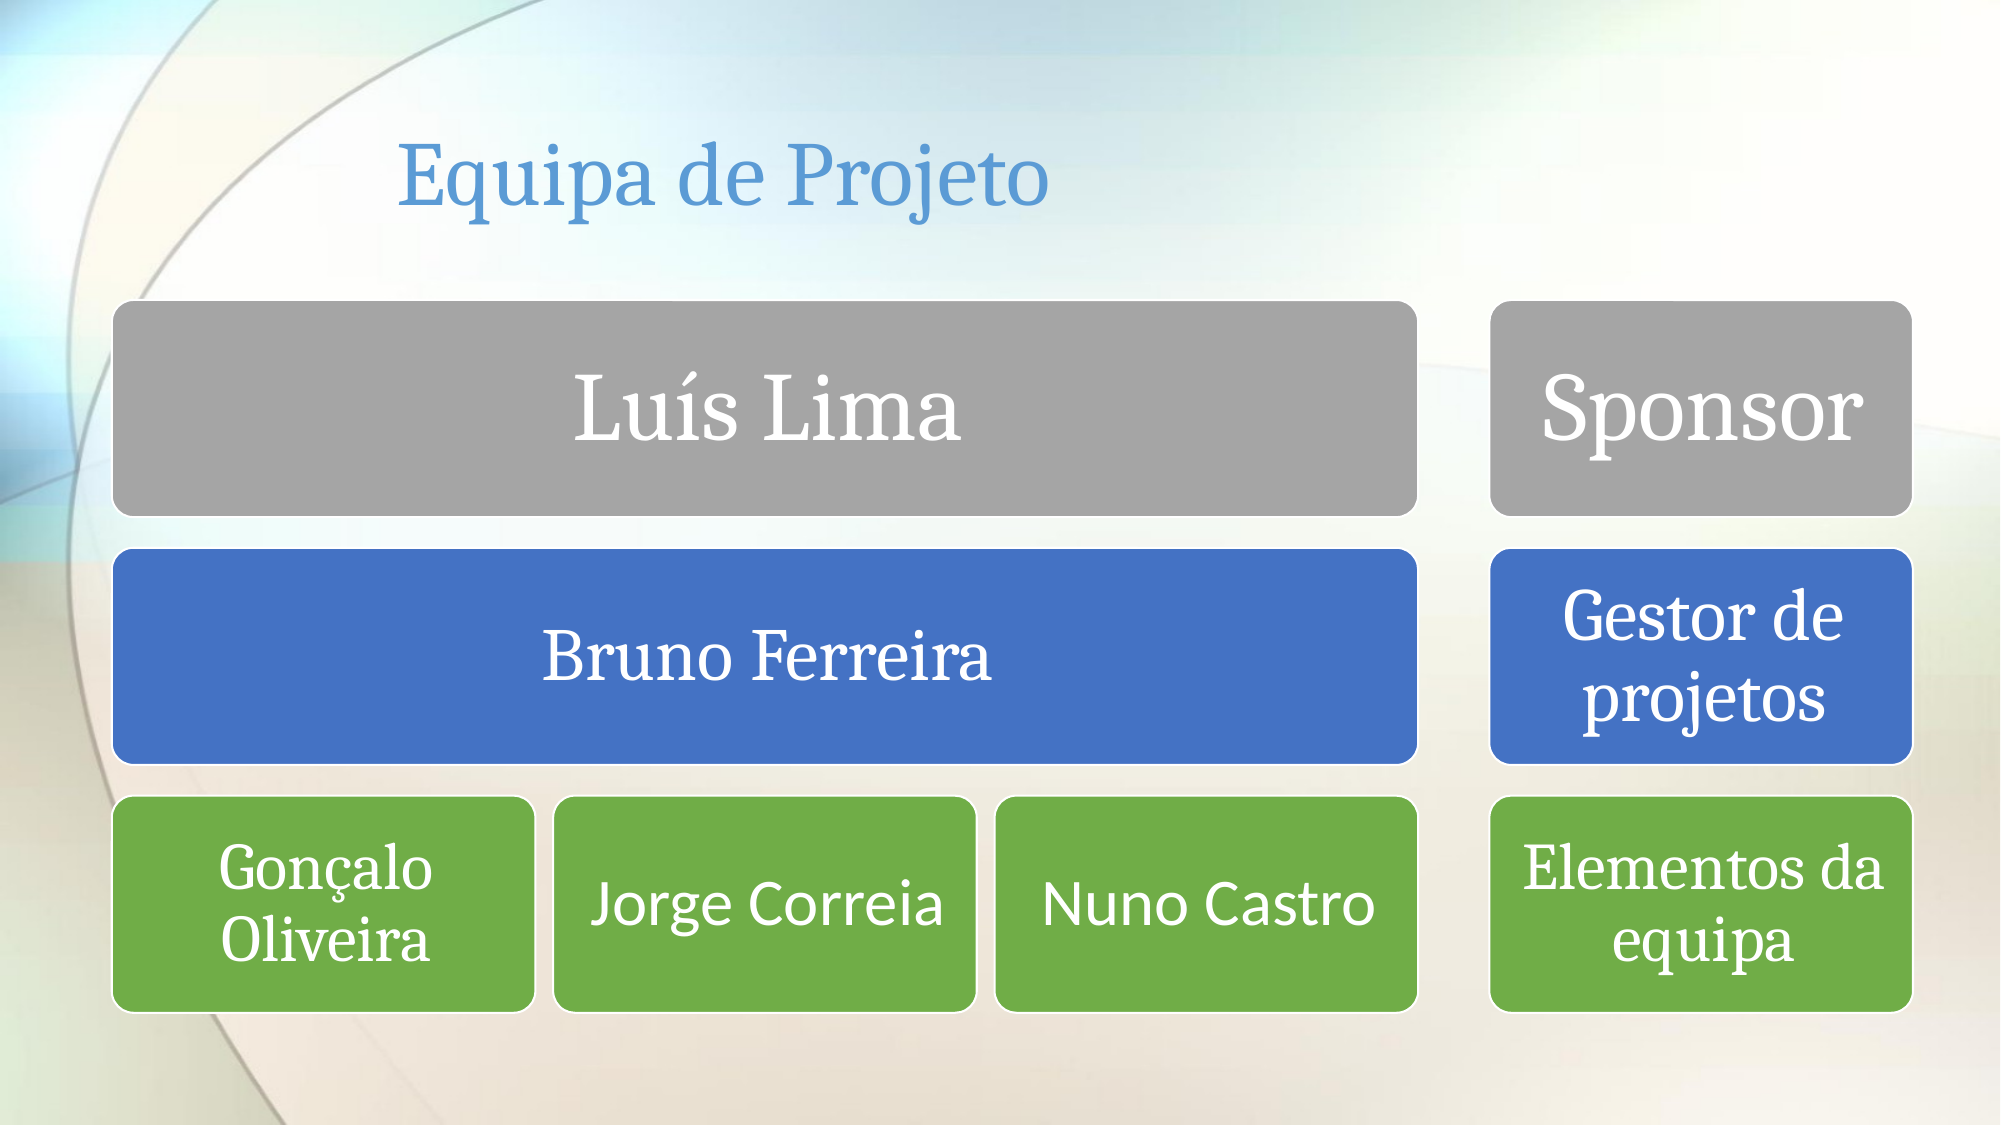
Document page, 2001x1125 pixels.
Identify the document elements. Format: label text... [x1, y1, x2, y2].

title Equipa de Projeto [381, 59, 1863, 278]
picture [0, 0, 2001, 1125]
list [111, 299, 1914, 1014]
